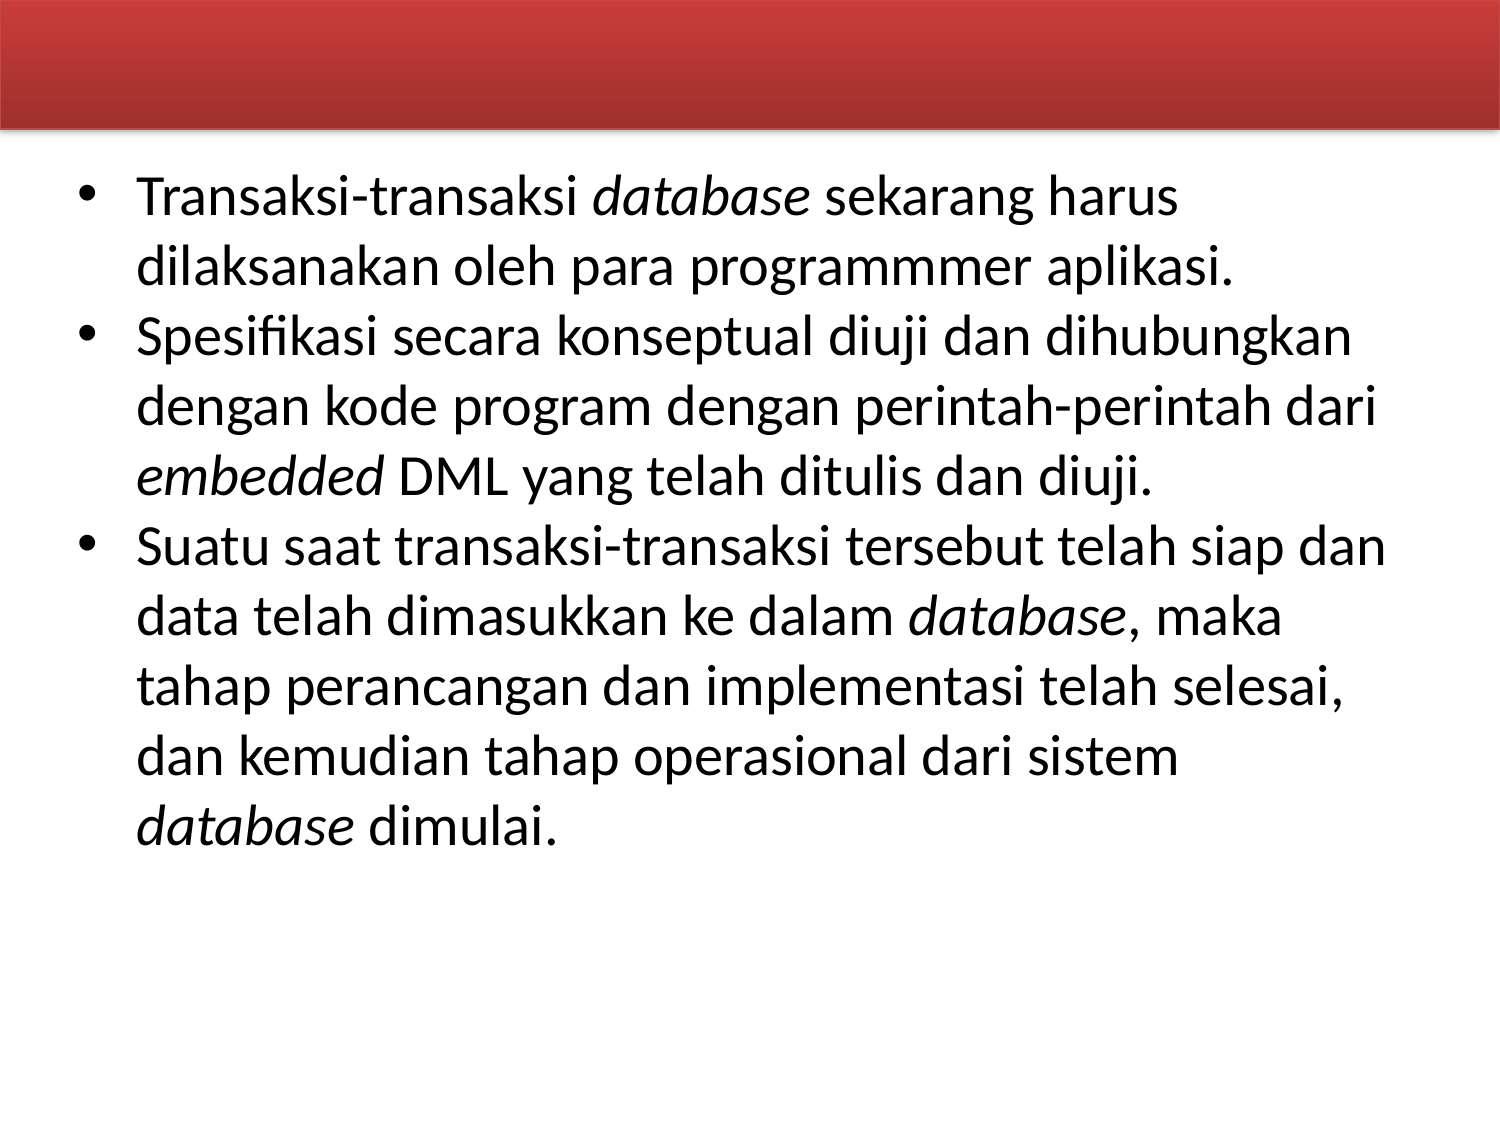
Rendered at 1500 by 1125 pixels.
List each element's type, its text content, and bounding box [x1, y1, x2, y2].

text_box [0, 0, 1500, 130]
text_box Transaksi-transaksi database sekarang harus dilaksanakan oleh para programmmer aplikasi. Spesifikasi secara konseptual diuji dan dihubungkan dengan kode program dengan perintah-perintah dari embedded DML yang telah ditulis dan diuji. Suatu saat transaksi-transaksi tersebut telah siap dan data telah dimasukkan ke dalam database, maka tahap perancangan dan implementasi telah selesai, dan kemudian tahap operasional dari sistem database dimulai. [62, 149, 1425, 935]
